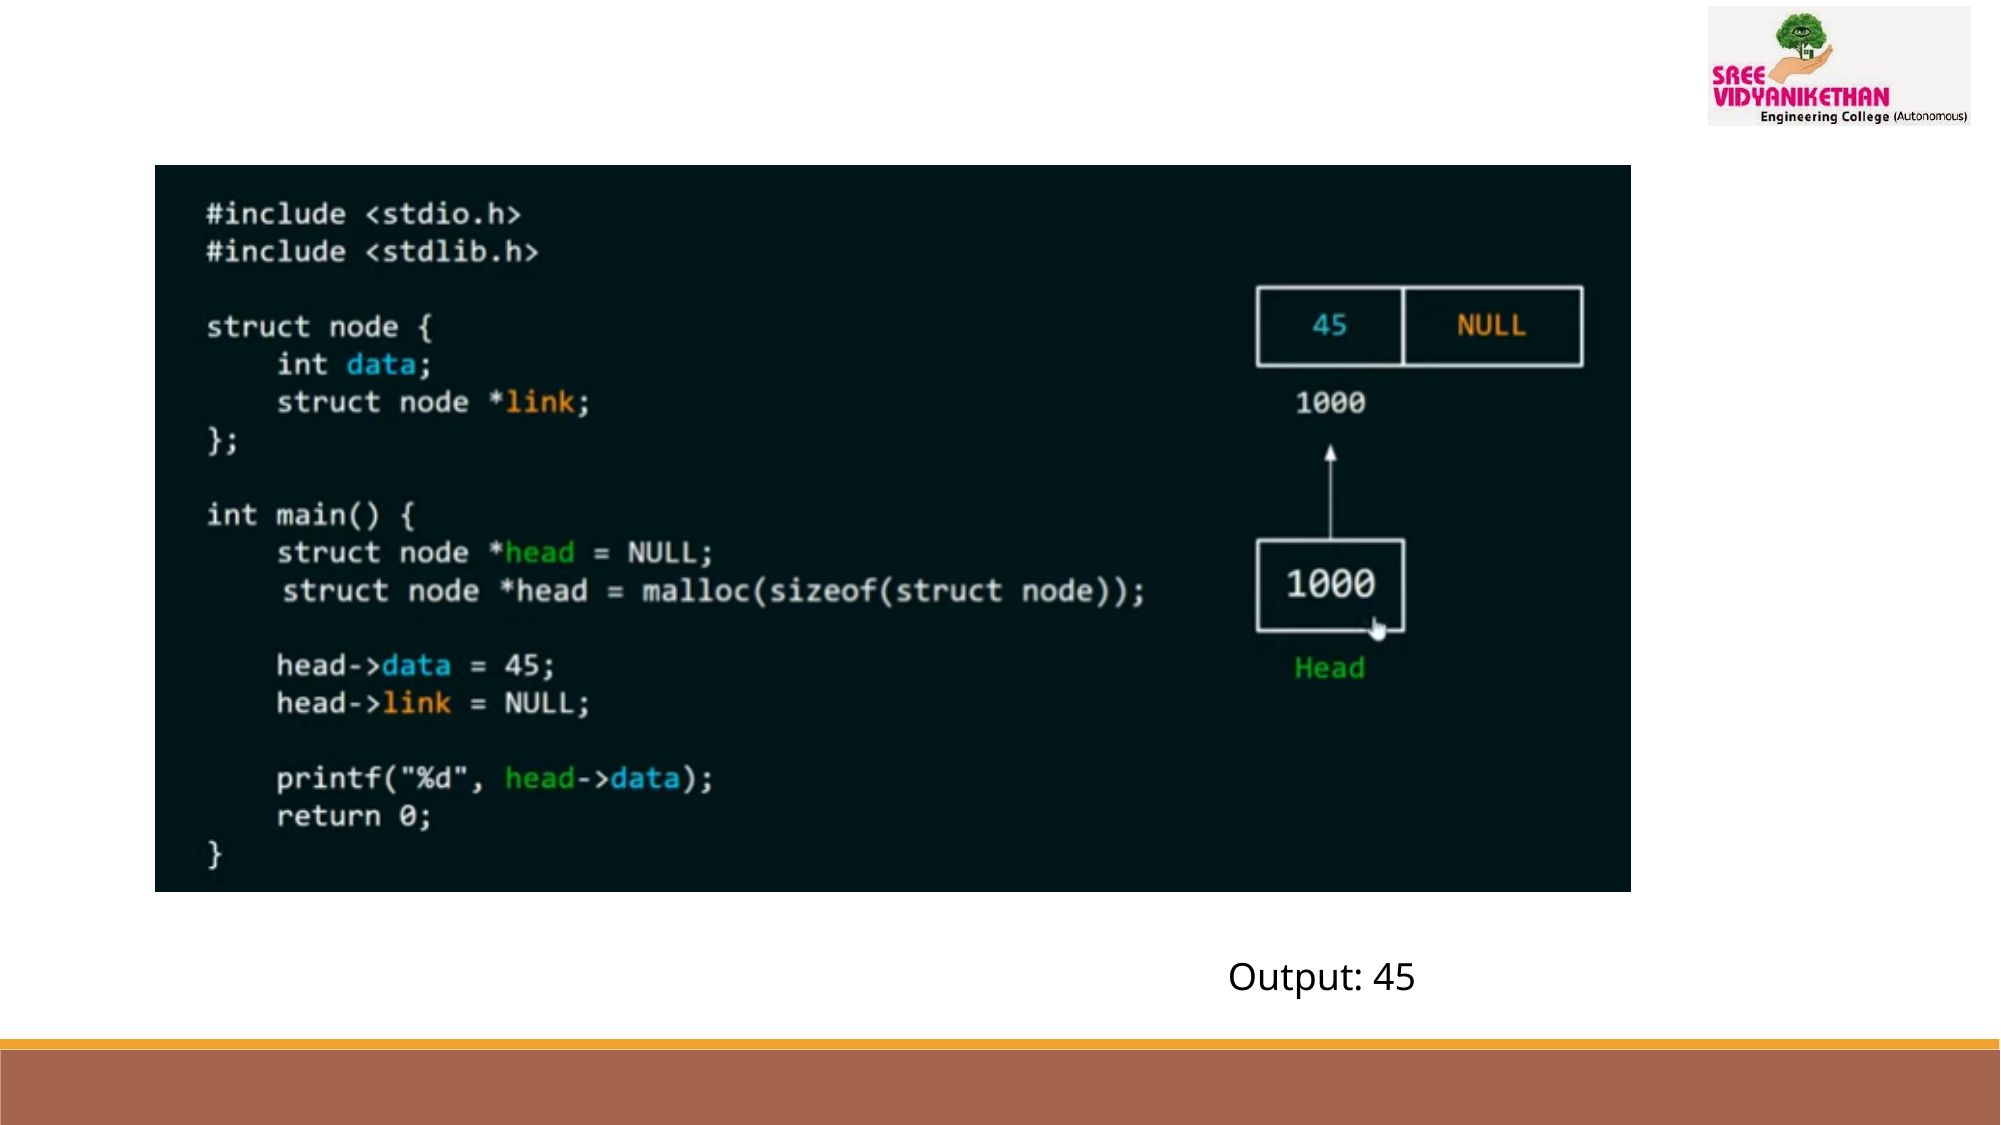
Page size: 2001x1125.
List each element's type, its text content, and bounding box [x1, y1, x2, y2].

picture [1708, 6, 1971, 126]
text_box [155, 164, 1631, 893]
text_box Output: 45 [1213, 945, 1432, 1006]
